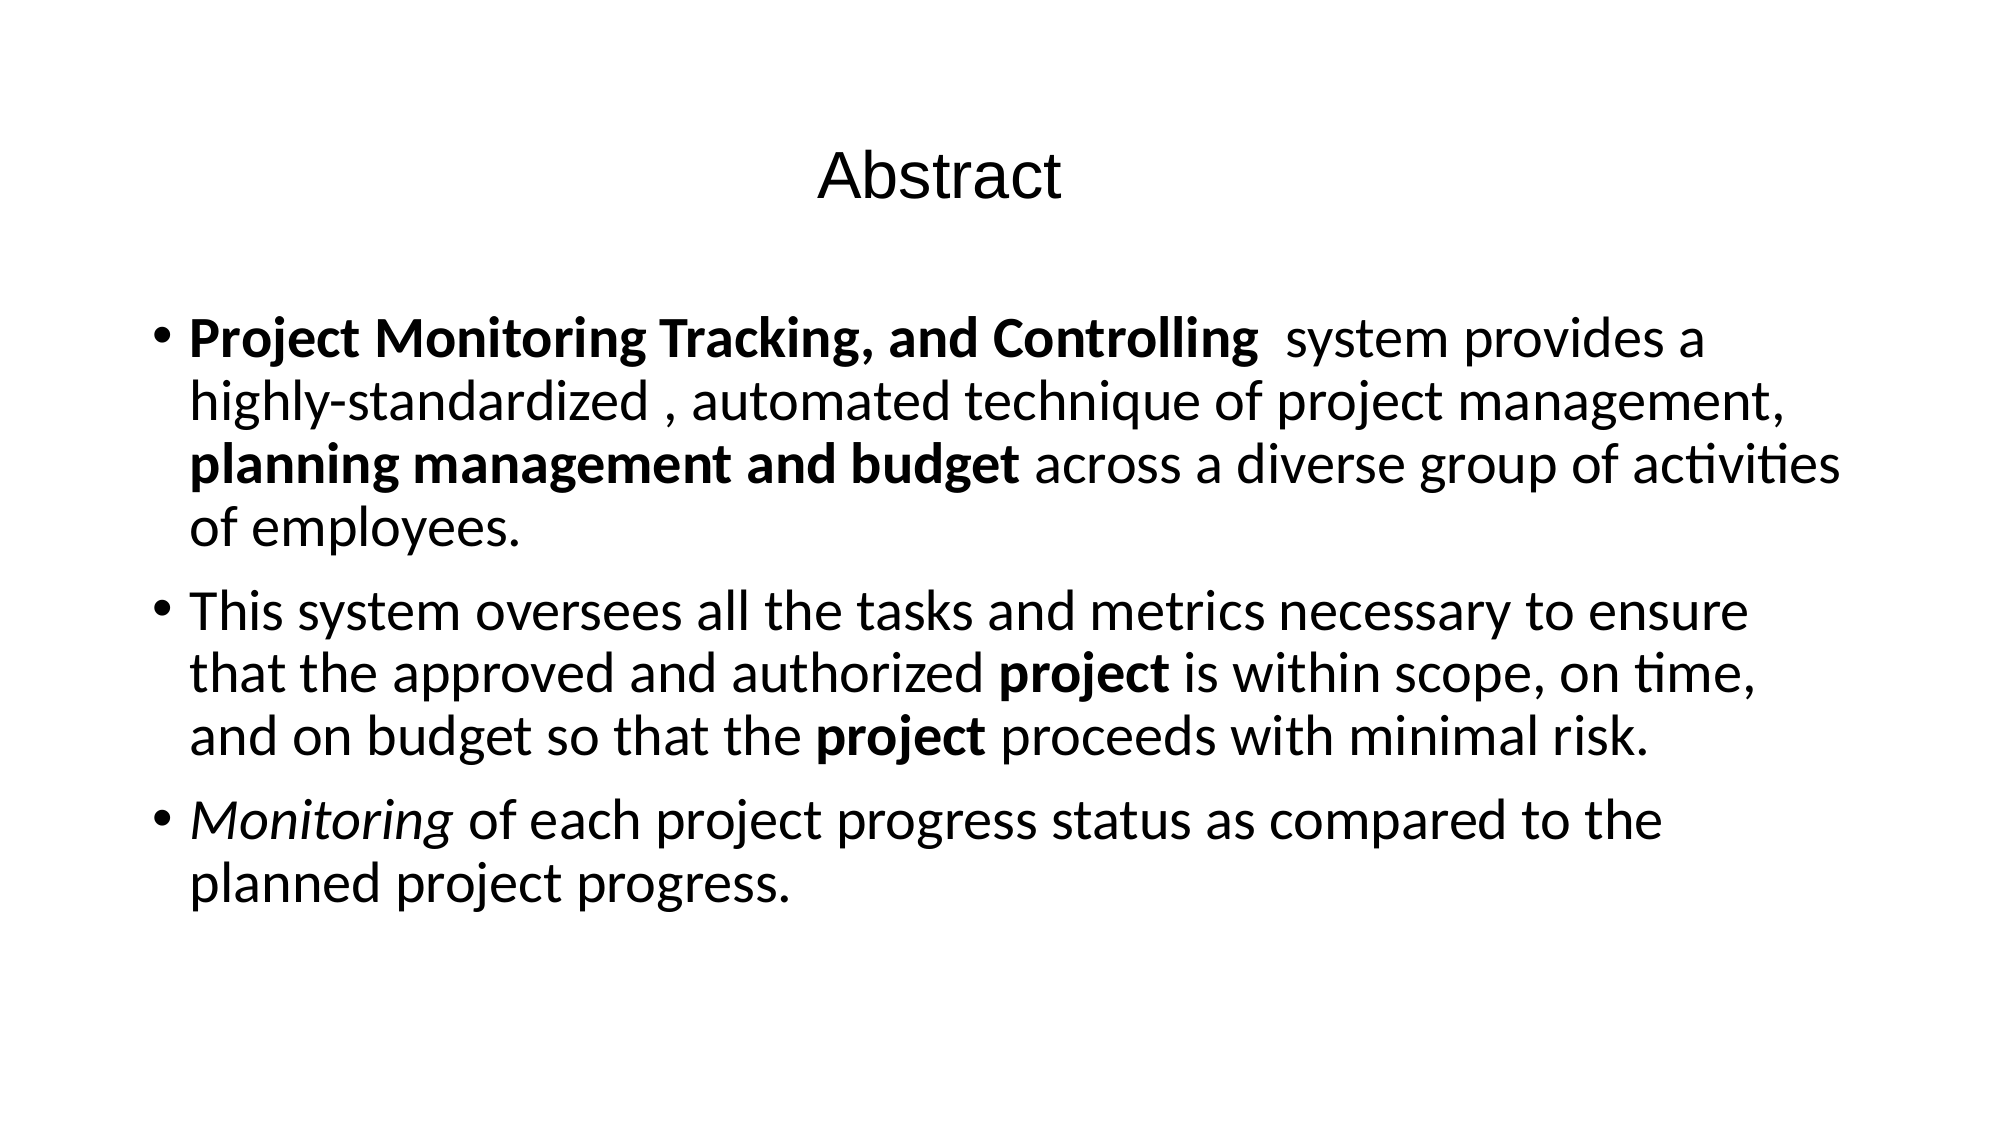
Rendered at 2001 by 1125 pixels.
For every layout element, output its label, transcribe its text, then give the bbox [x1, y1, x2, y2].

title Abstract [137, 59, 1863, 278]
list Project Monitoring Tracking, and Controlling system provides a highly-standardized , automated technique of project management, planning management and budget across a diverse group of activities of employees. This system oversees all the tasks and metrics necessary to ensure that the approved and authorized project is within scope, on time, and on budget so that the project proceeds with minimal risk. Monitoring of each project progress status as compared to the planned project progress. [137, 299, 1863, 1014]
